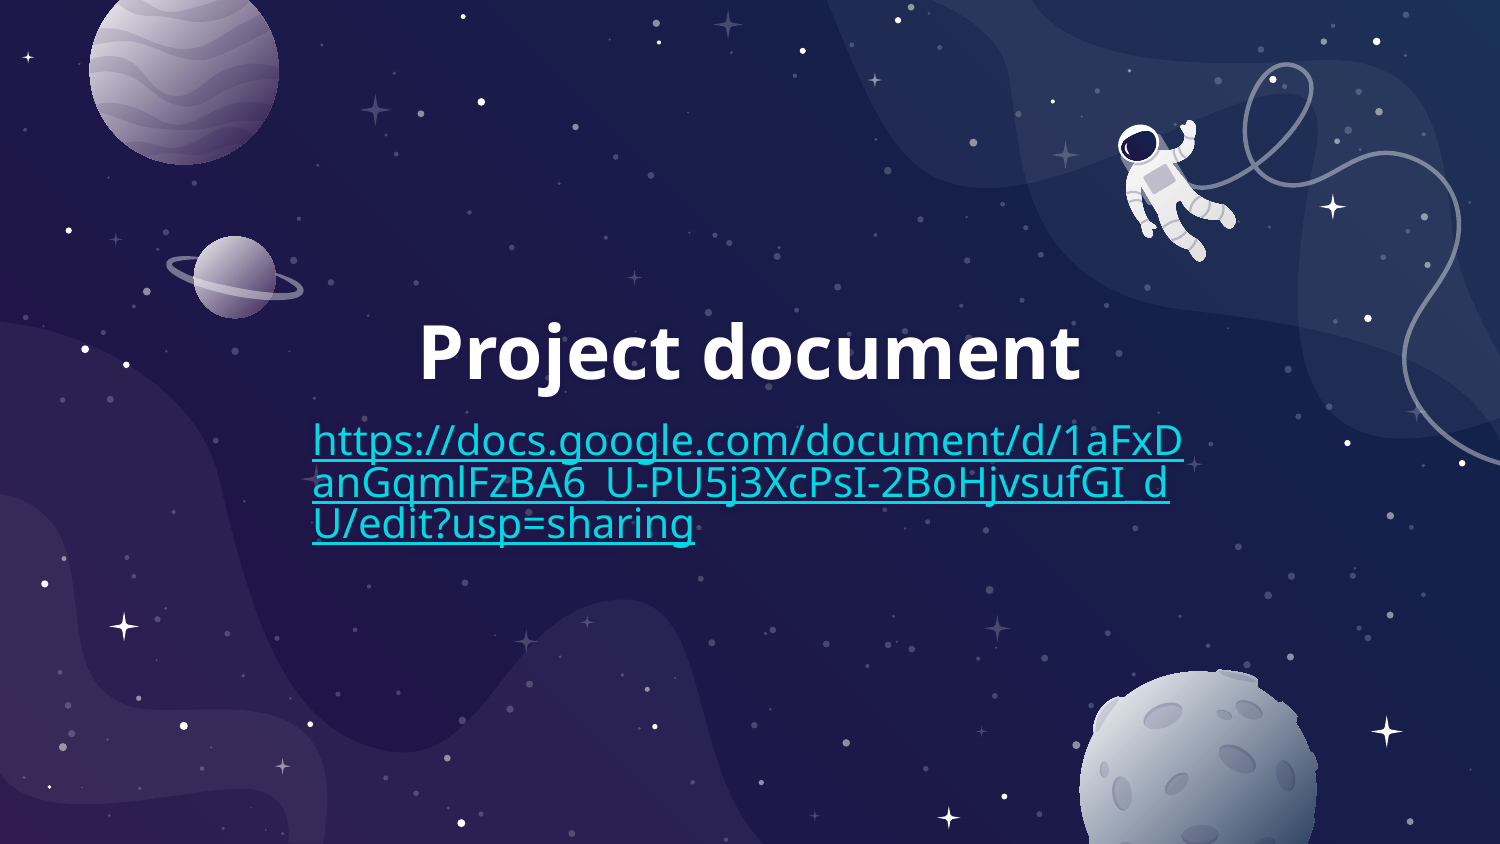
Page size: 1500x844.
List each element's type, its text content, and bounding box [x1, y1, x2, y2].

title Project document [320, 305, 1180, 395]
subtitle https://docs.google.com/document/d/1aFxDanGqmlFzBA6_U-PU5j3XcPsI-2BoHjvsufGI_dU/edit?usp=sharing [311, 413, 1188, 494]
